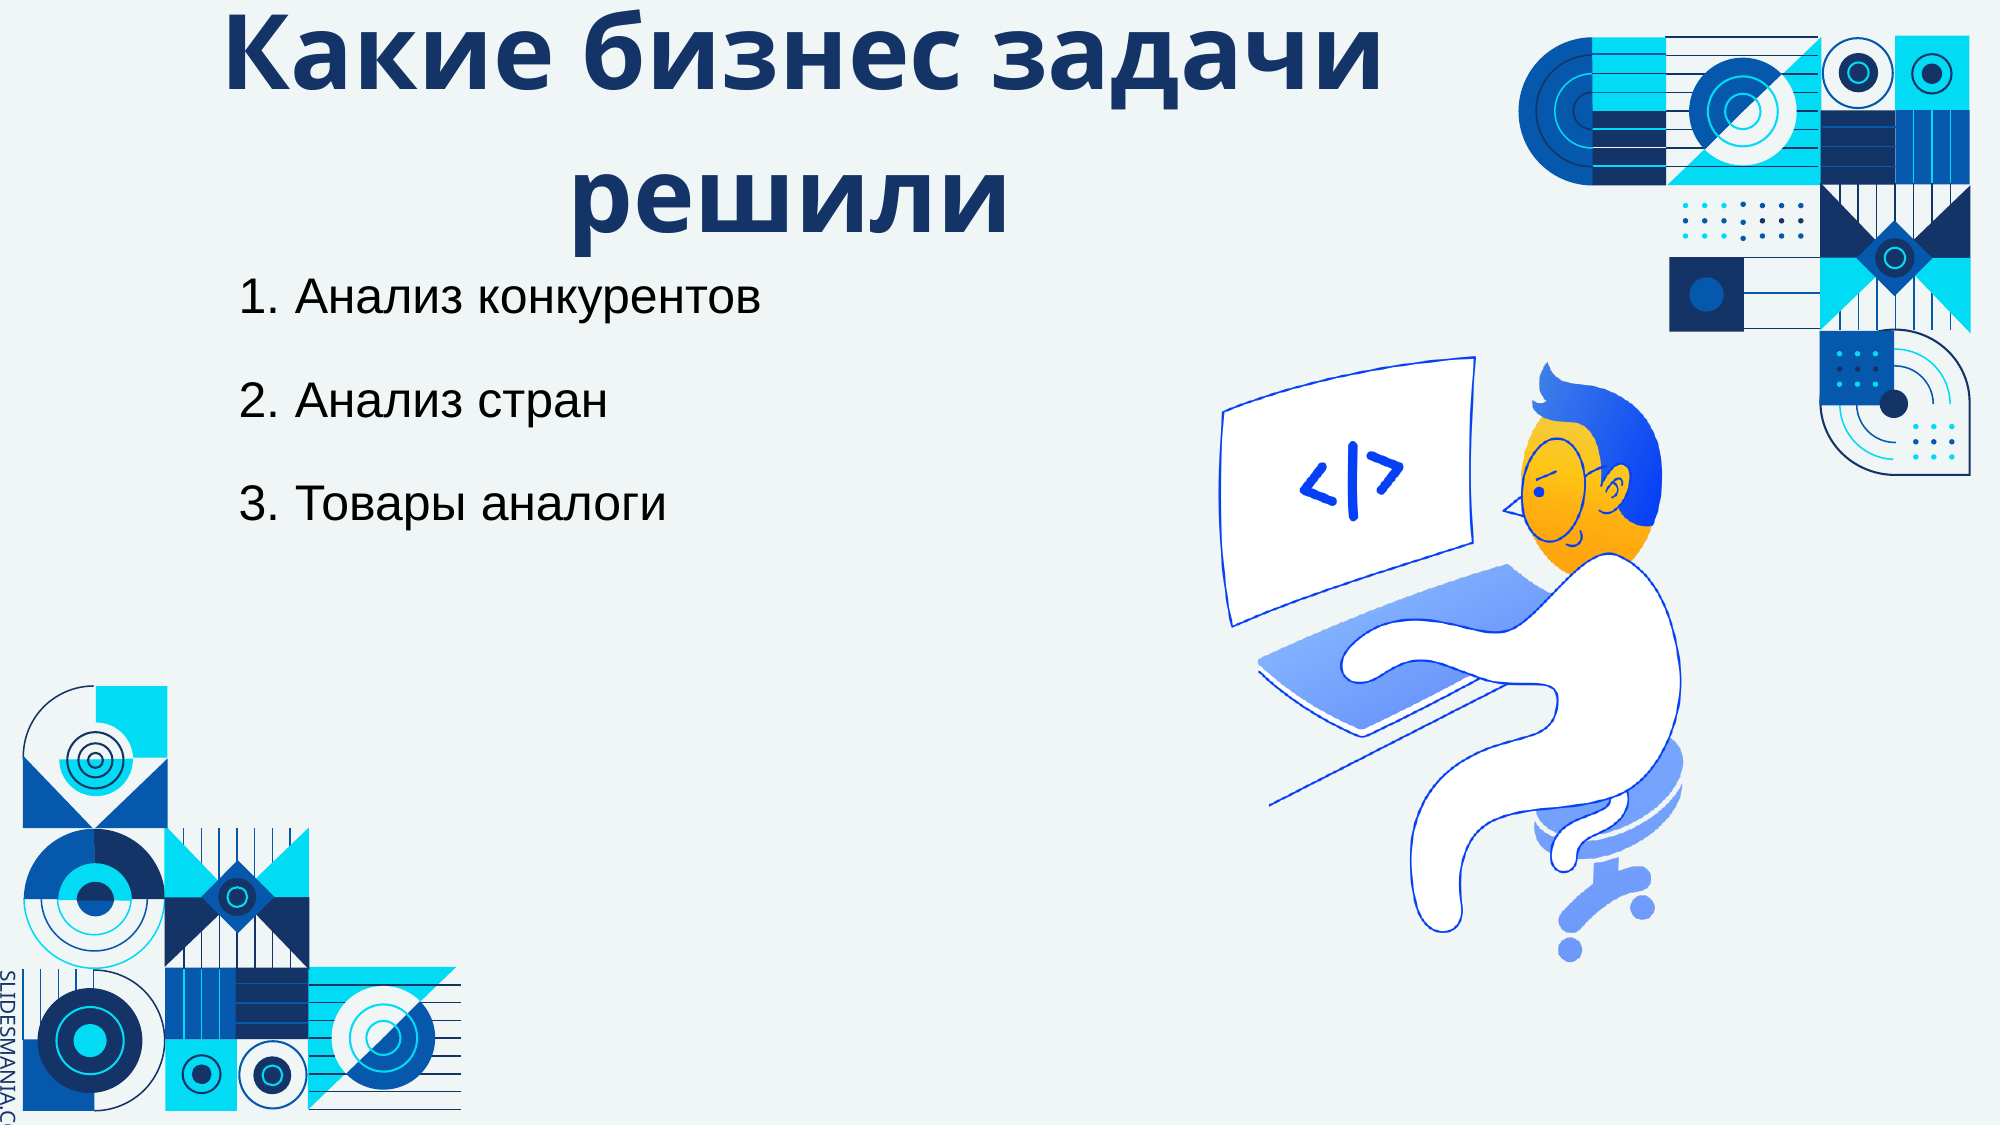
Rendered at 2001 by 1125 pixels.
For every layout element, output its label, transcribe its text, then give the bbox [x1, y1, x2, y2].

picture [1102, 289, 1821, 1008]
title Какие бизнес задачи решили [187, 50, 1420, 169]
text_box Анализ конкурентов Анализ стран Товары аналоги [218, 243, 1270, 527]
text_box [161, 215, 1213, 826]
